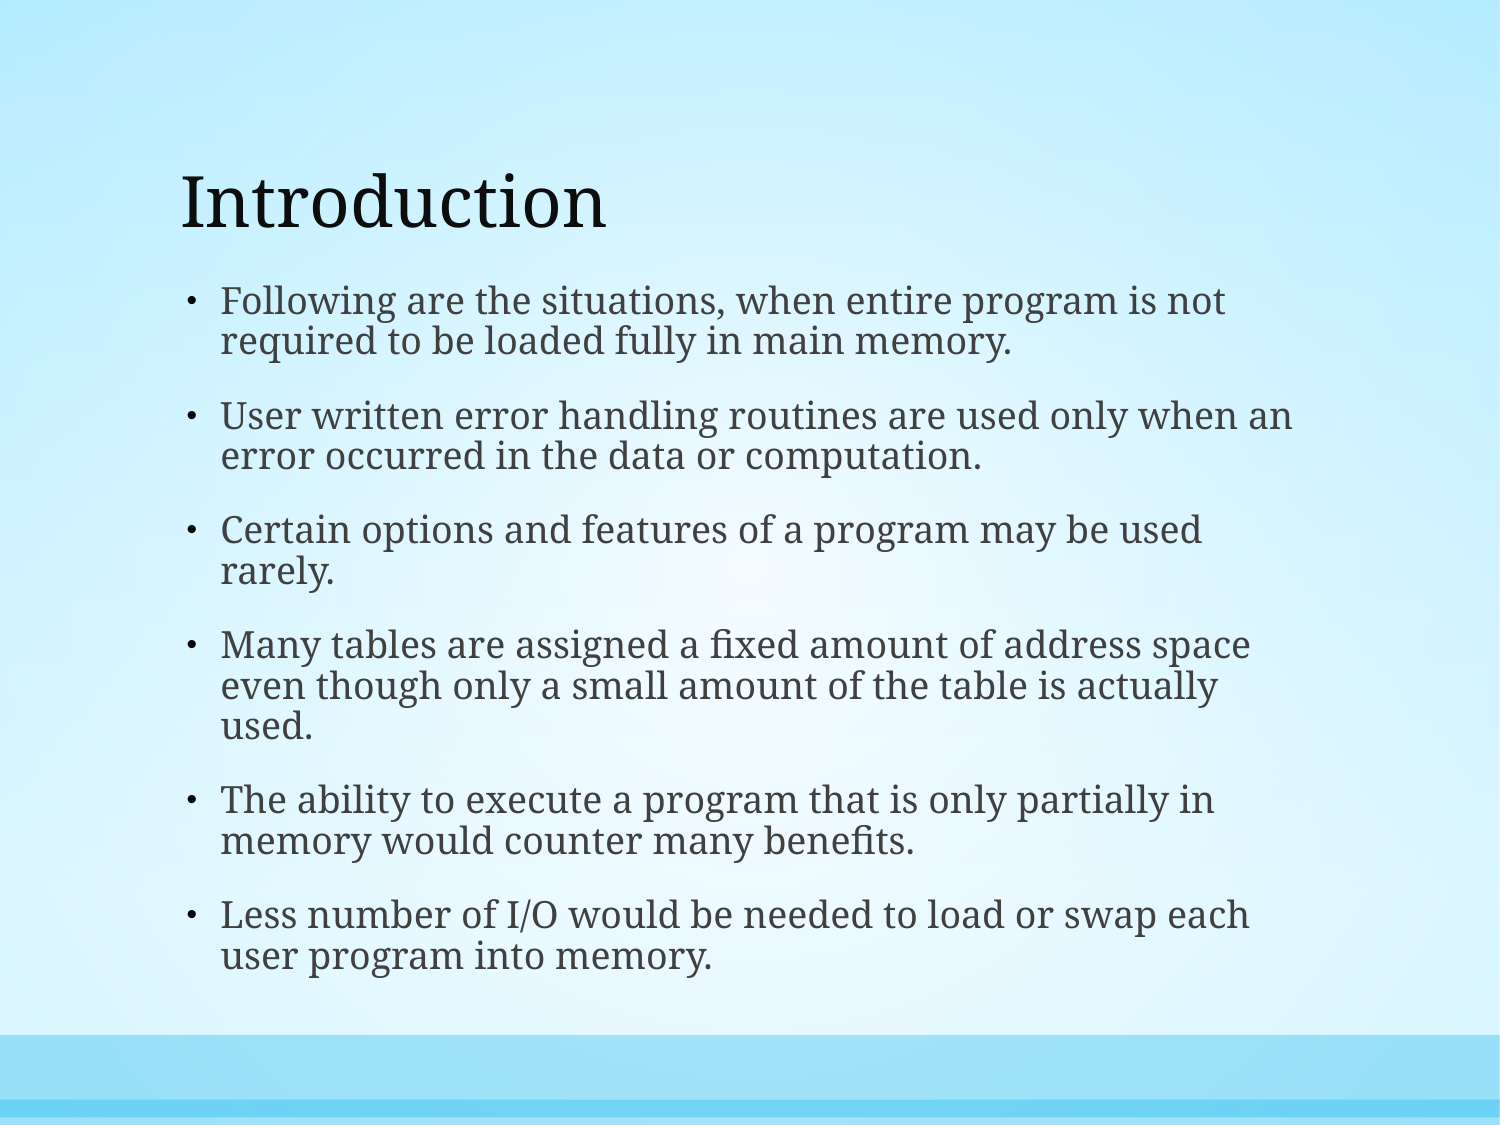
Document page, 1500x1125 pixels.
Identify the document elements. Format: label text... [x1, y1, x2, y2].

title Introduction [165, 71, 1335, 251]
list Following are the situations, when entire program is not required to be loaded fully in main memory. User written error handling routines are used only when an error occurred in the data or computation. Certain options and features of a program may be used rarely. Many tables are assigned a fixed amount of address space even though only a small amount of the table is actually used. The ability to execute a program that is only partially in memory would counter many benefits. Less number of I/O would be needed to load or swap each user program into memory. [165, 274, 1335, 987]
